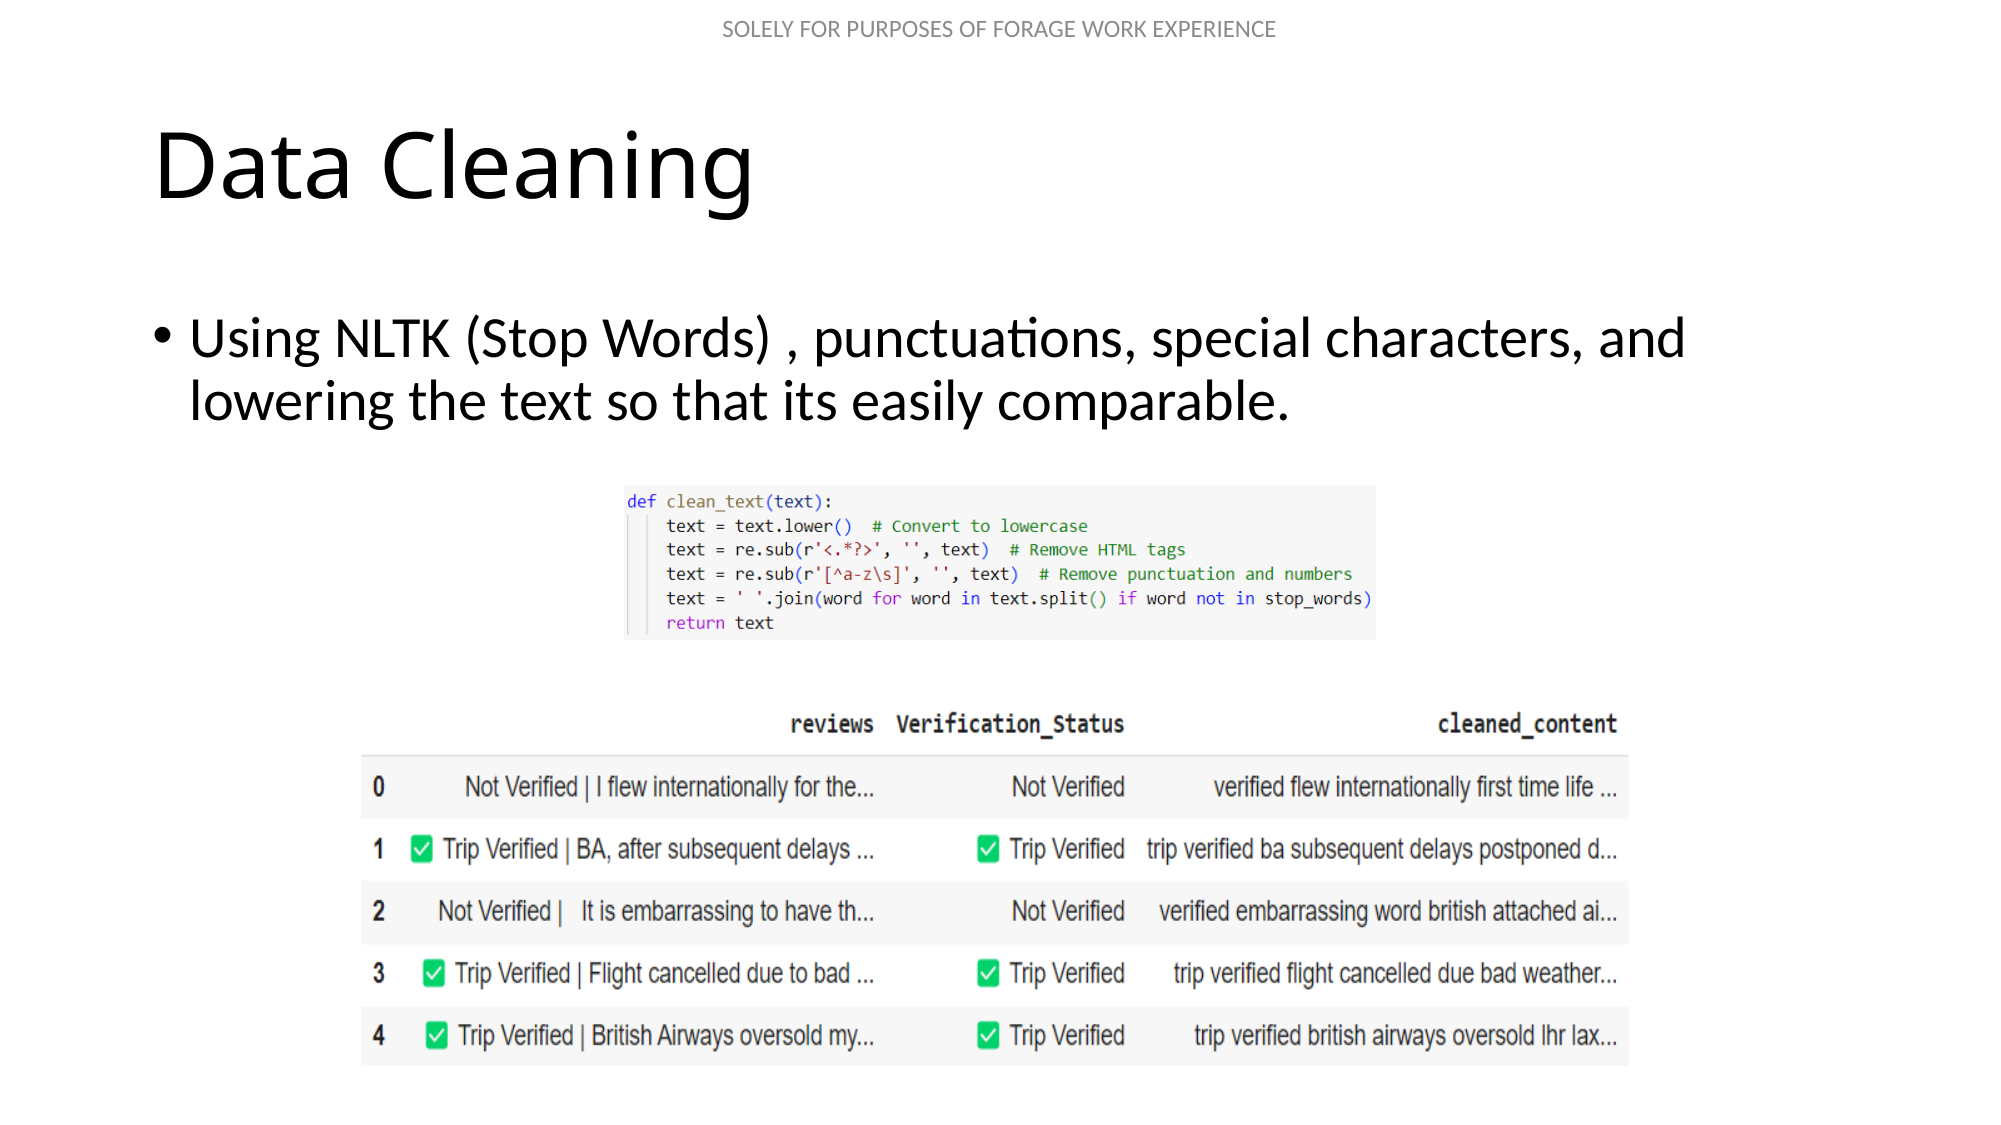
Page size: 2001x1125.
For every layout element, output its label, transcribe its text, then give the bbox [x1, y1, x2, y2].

list Using NLTK (Stop Words) , punctuations, special characters, and lowering the text so that its easily comparable. [137, 299, 1863, 1014]
picture [624, 485, 1376, 640]
title Data Cleaning [137, 59, 1863, 278]
picture [359, 682, 1641, 1066]
